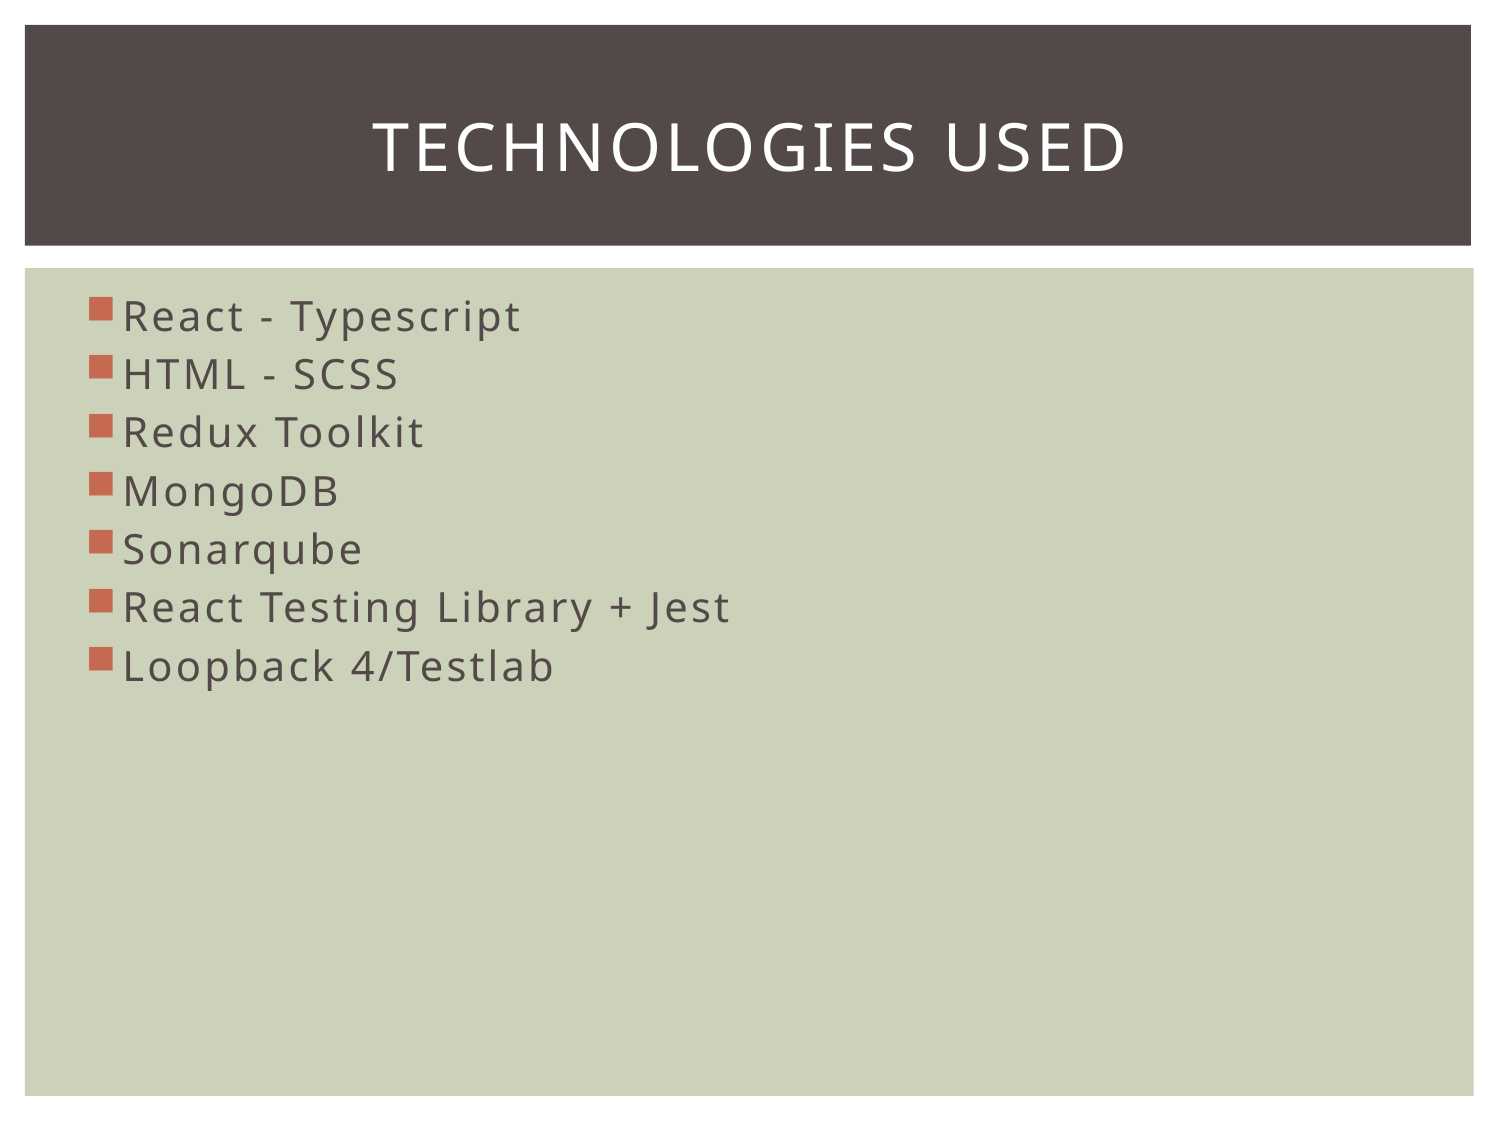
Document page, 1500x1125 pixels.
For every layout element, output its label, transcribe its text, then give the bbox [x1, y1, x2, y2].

list React - Typescript HTML - SCSS Redux Toolkit MongoDB Sonarqube React Testing Library + Jest Loopback 4/Testlab [62, 281, 1442, 1005]
title Technologies used [62, 58, 1438, 232]
